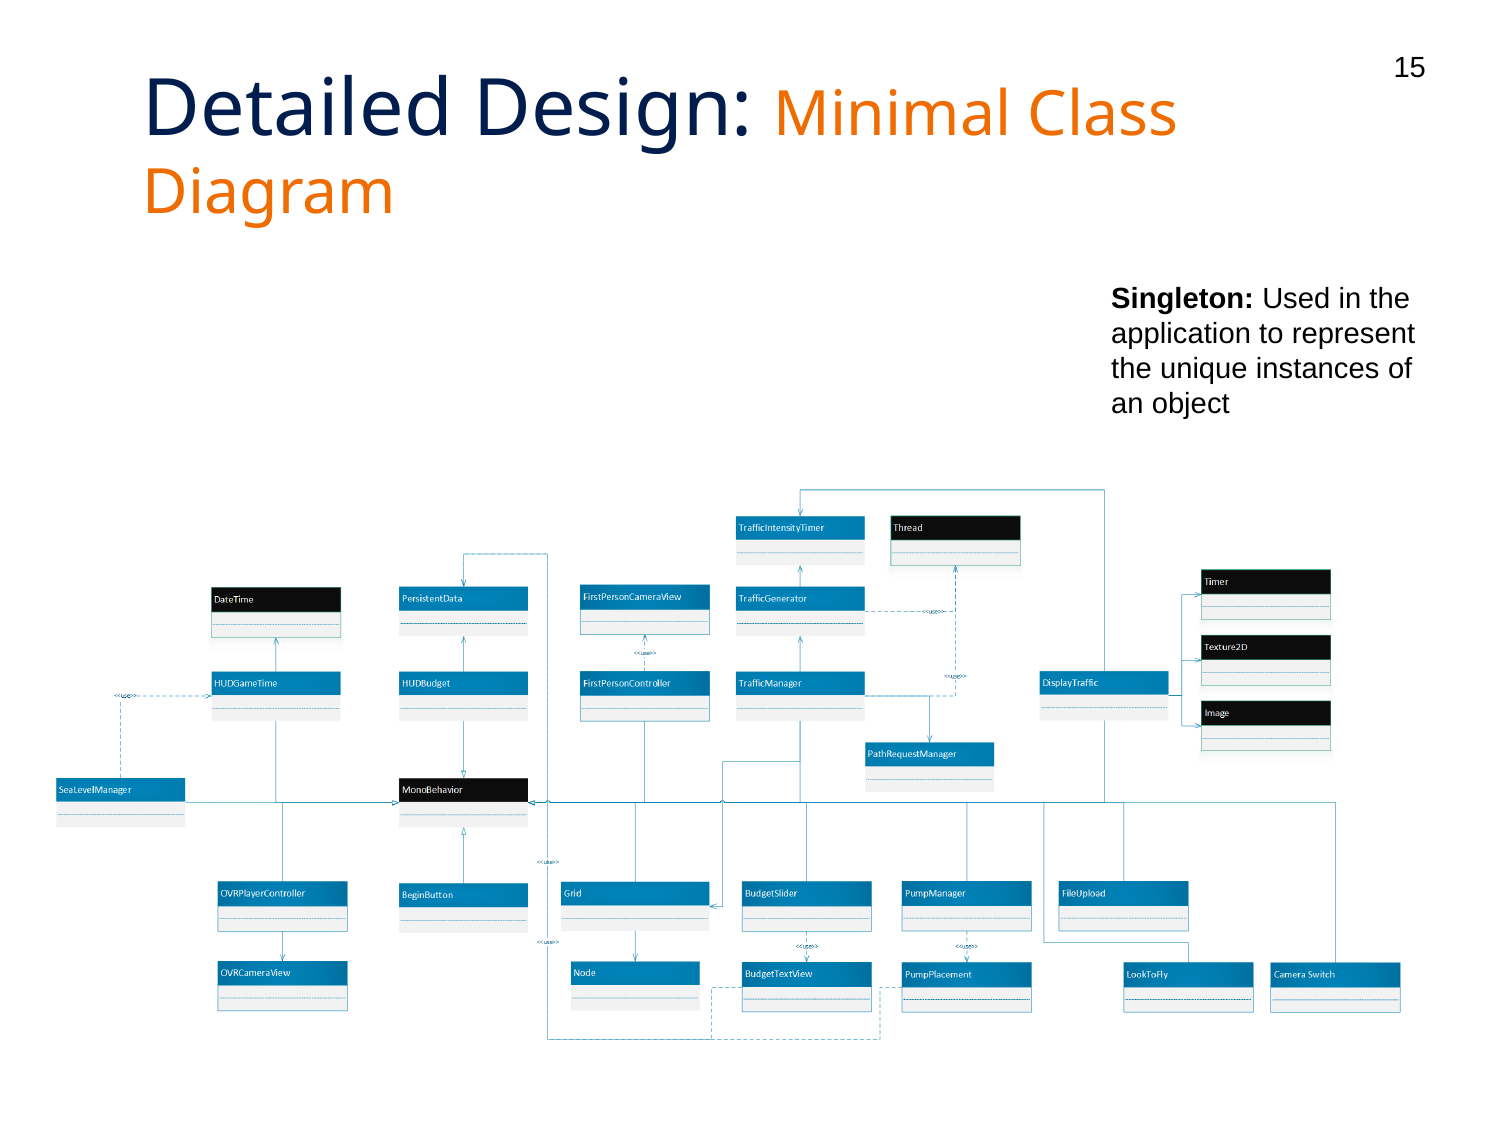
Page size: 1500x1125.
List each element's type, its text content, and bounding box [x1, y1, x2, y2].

slide_number ‹#› [1378, 35, 1460, 96]
title Detailed Design: Minimal Class Diagram [127, 62, 1423, 234]
picture [24, 30, 1473, 1094]
text_box Singleton: Used in the application to represent the unique instances of an object [1096, 264, 1445, 426]
